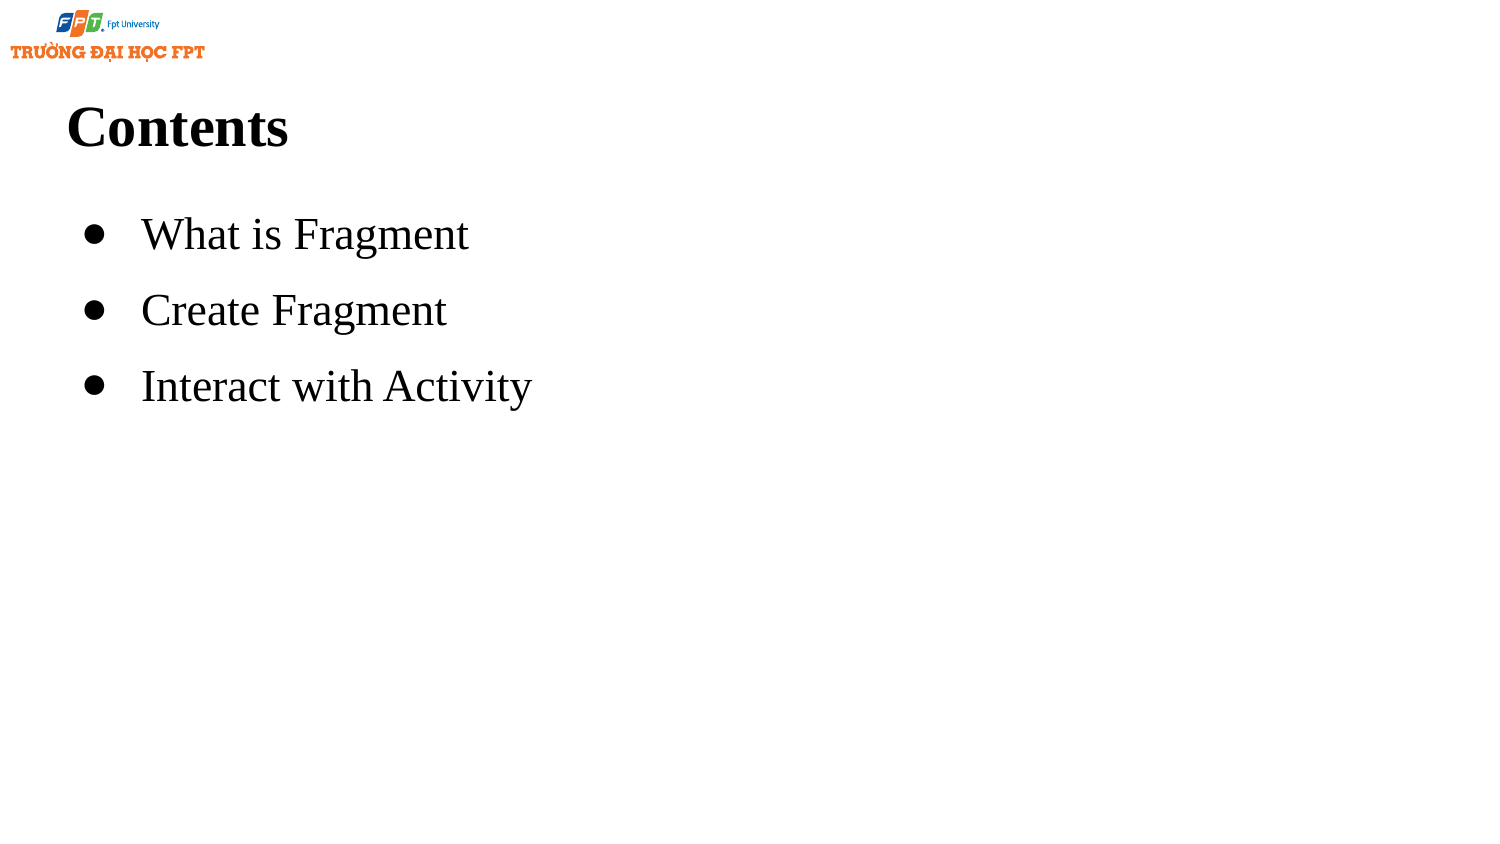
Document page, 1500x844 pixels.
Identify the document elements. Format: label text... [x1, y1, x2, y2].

list What is Fragment Create Fragment Interact with Activity [51, 189, 1449, 750]
title Contents [51, 72, 1449, 167]
